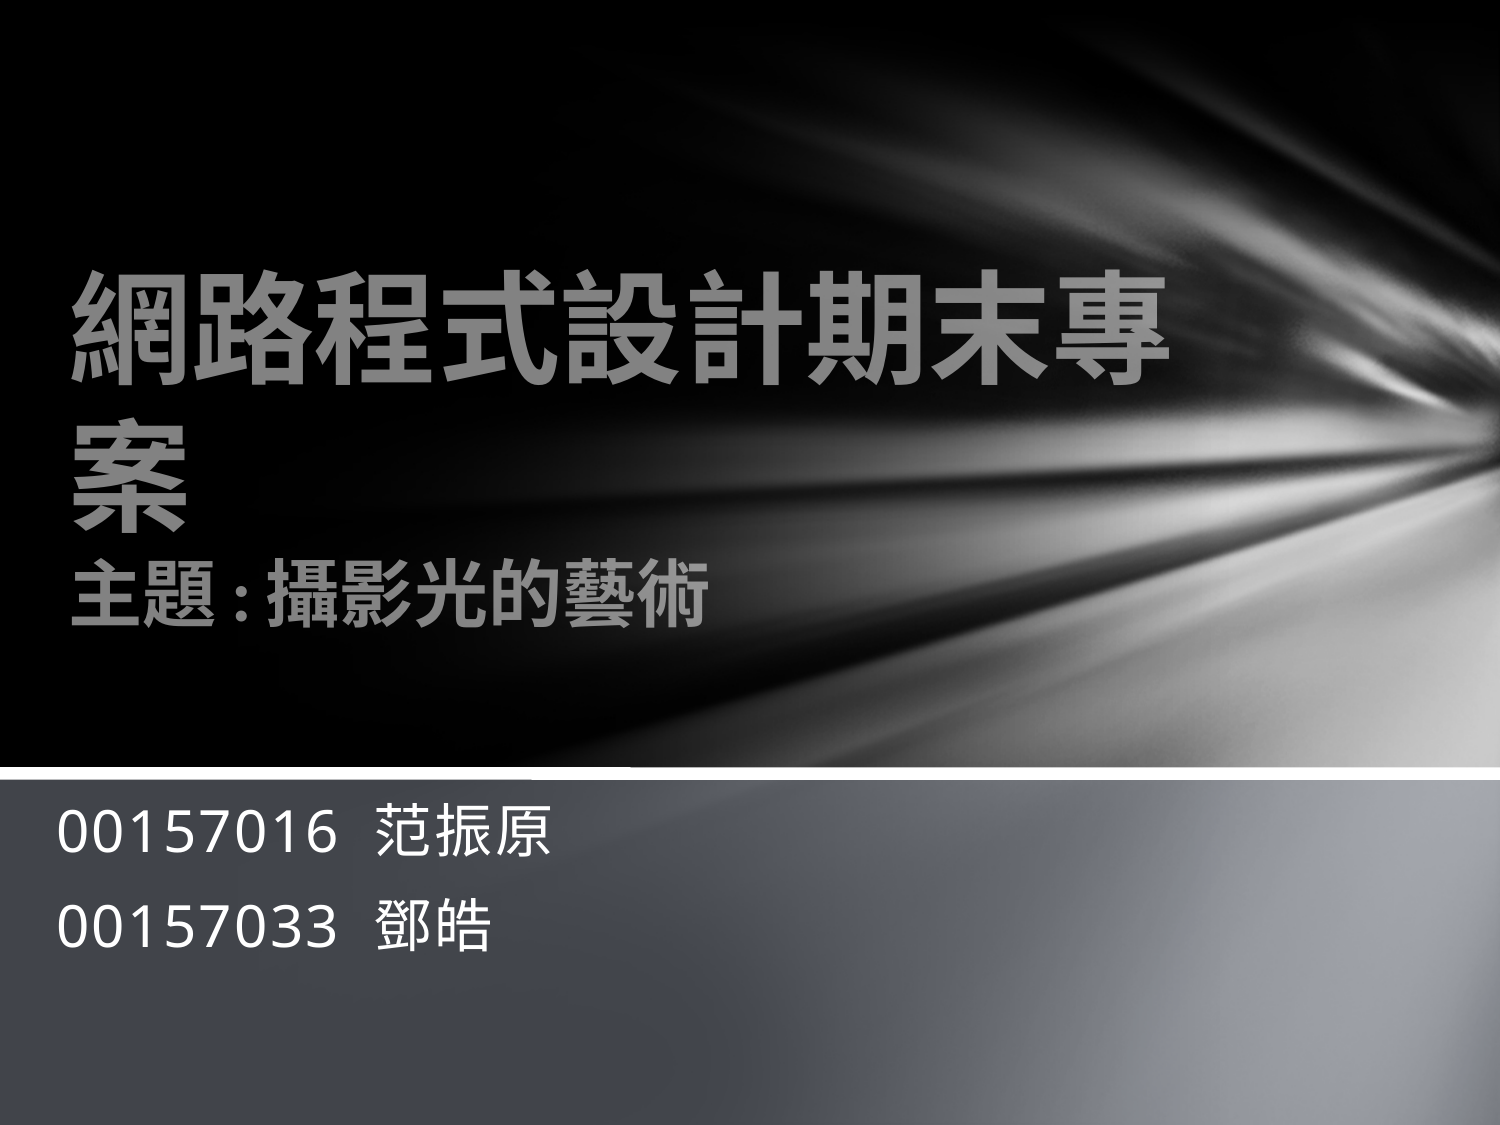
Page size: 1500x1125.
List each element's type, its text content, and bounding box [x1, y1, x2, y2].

subtitle 00157016 范振原 00157033 鄧皓 [41, 786, 792, 1012]
title 網路程式設計期末專案 主題:攝影光的藝術 [53, 243, 1314, 644]
